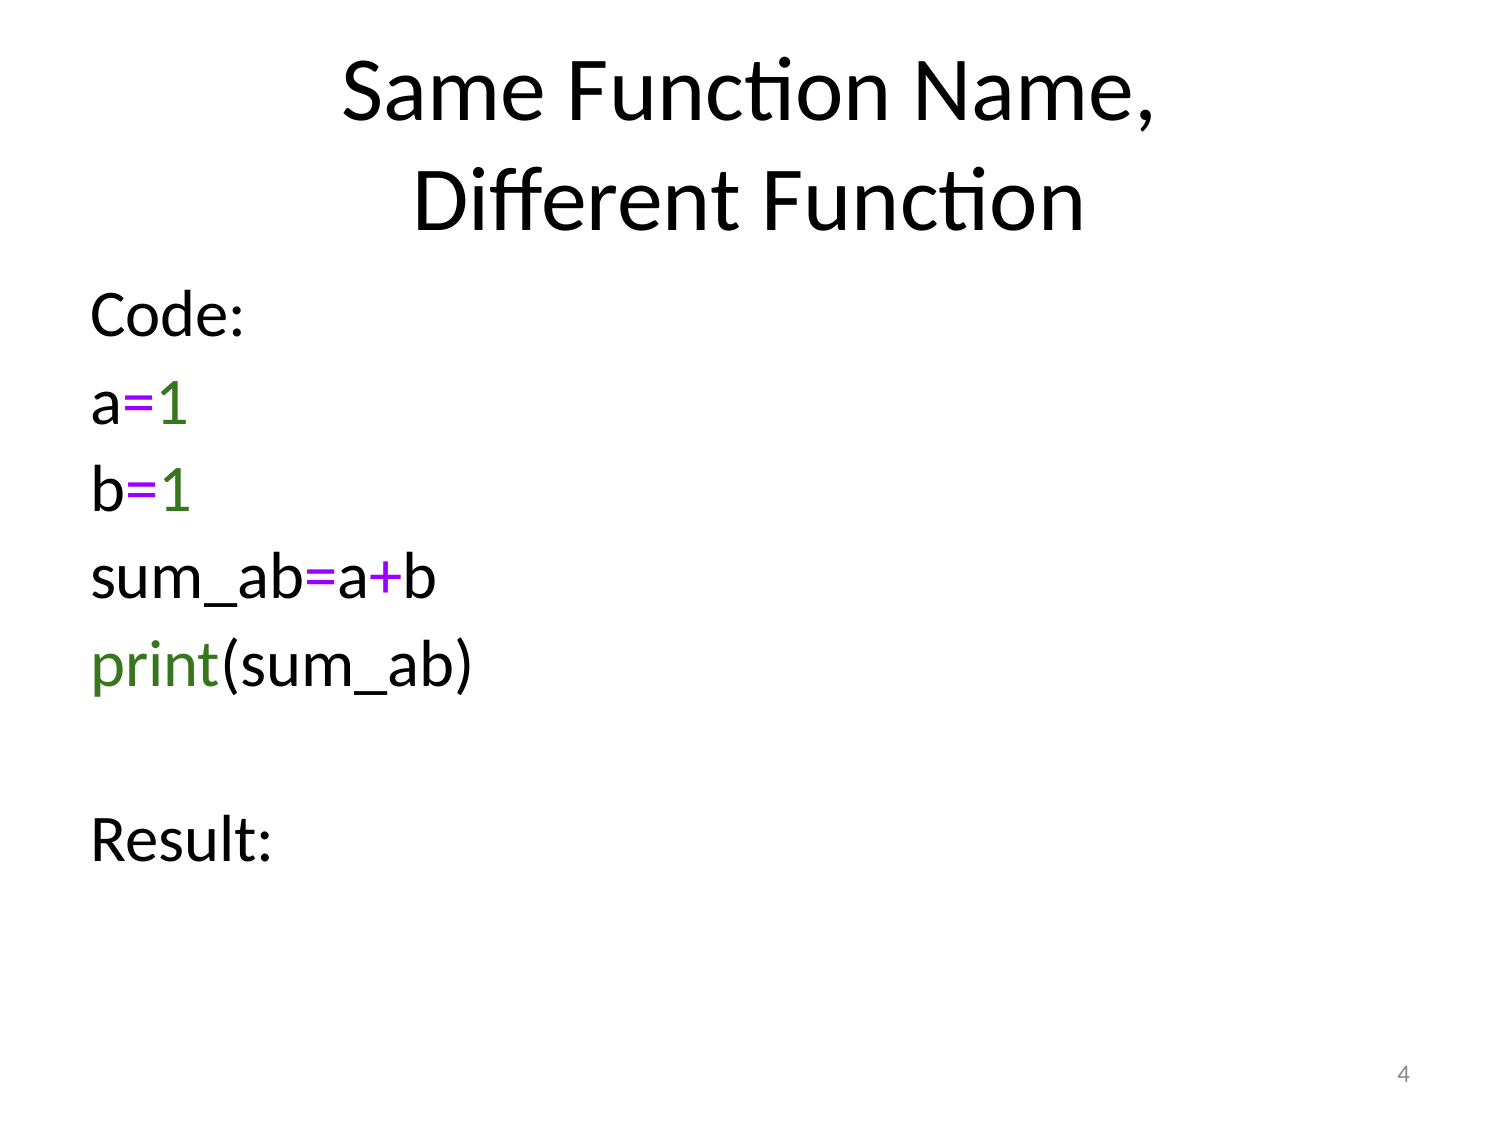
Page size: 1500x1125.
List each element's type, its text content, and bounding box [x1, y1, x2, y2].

title Same Function Name, Different Function [75, 45, 1425, 233]
list Code: a=1 b=1 sum_ab=a+b print(sum_ab) Result: [75, 262, 1425, 1005]
slide_number ‹#› [1074, 1042, 1425, 1103]
